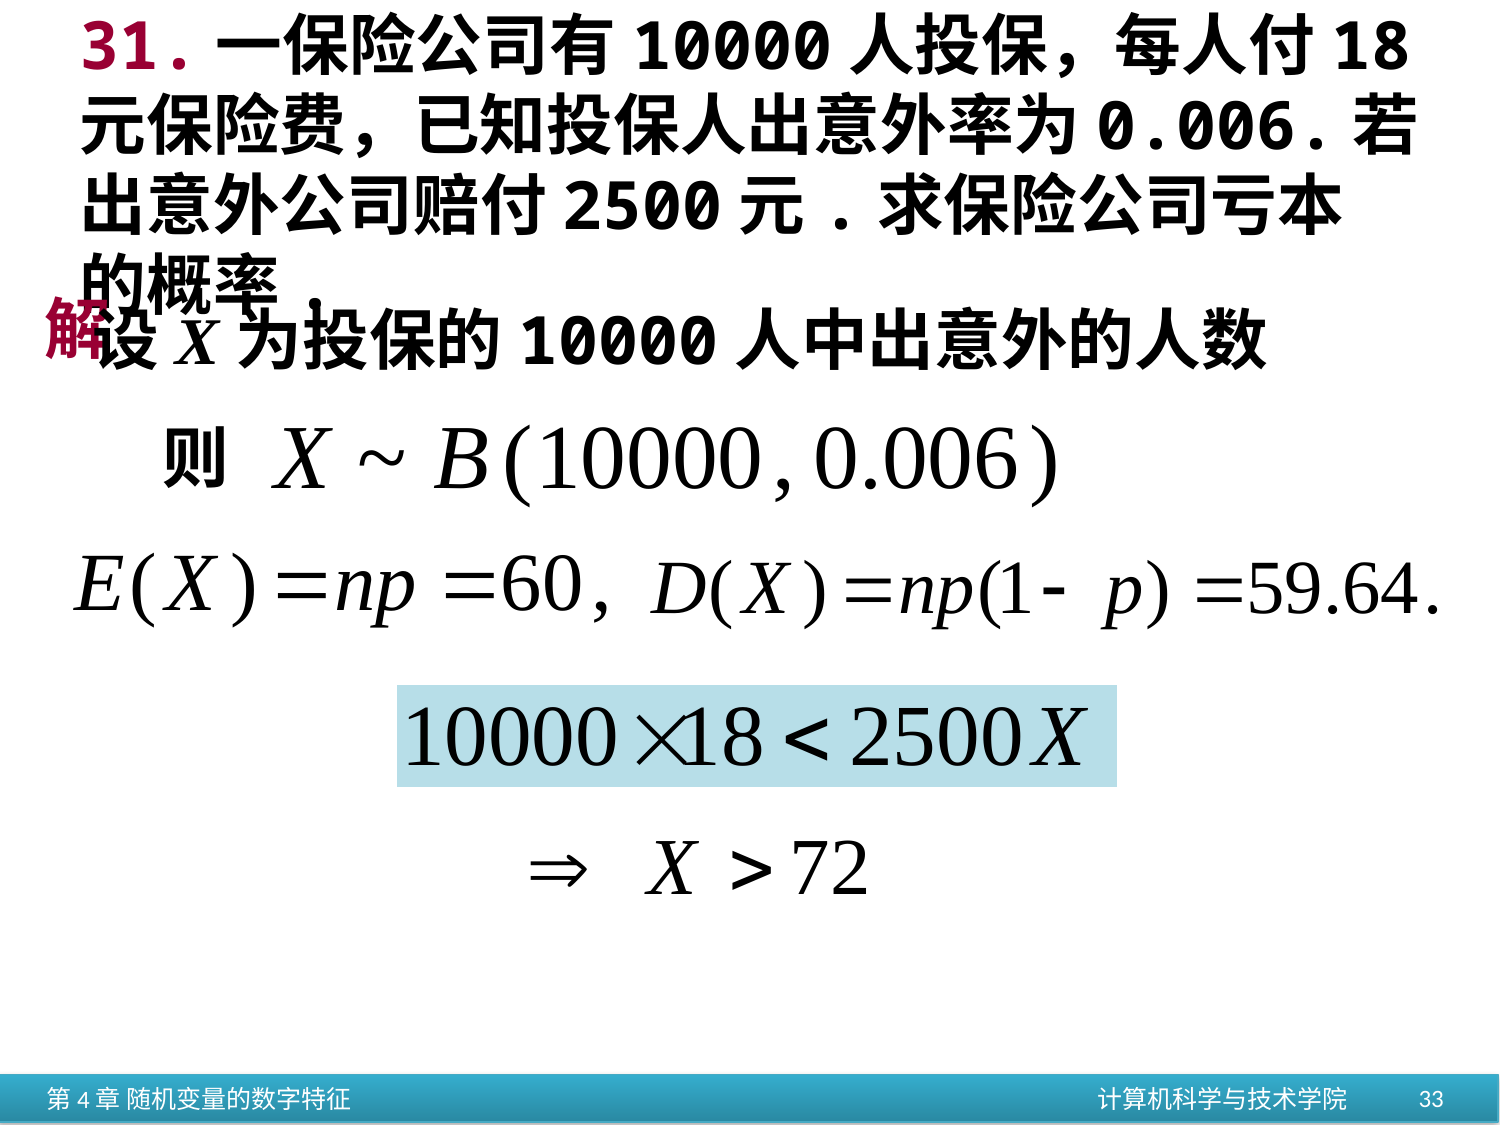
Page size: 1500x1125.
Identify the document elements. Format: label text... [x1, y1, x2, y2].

text_box 解 [29, 279, 127, 374]
text_box 设X为投保的10000人中出意外的人数 [77, 290, 1284, 386]
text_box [253, 404, 1078, 528]
text_box 则 [147, 408, 245, 504]
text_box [397, 685, 1118, 788]
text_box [636, 542, 1450, 646]
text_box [516, 820, 882, 929]
text_box 31.一保险公司有10000人投保，每人付18元保险费，已知投保人出意外率为0.006.若出意外公司赔付2500元.求保险公司亏本 的概率. [64, 0, 1436, 330]
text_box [59, 534, 625, 646]
